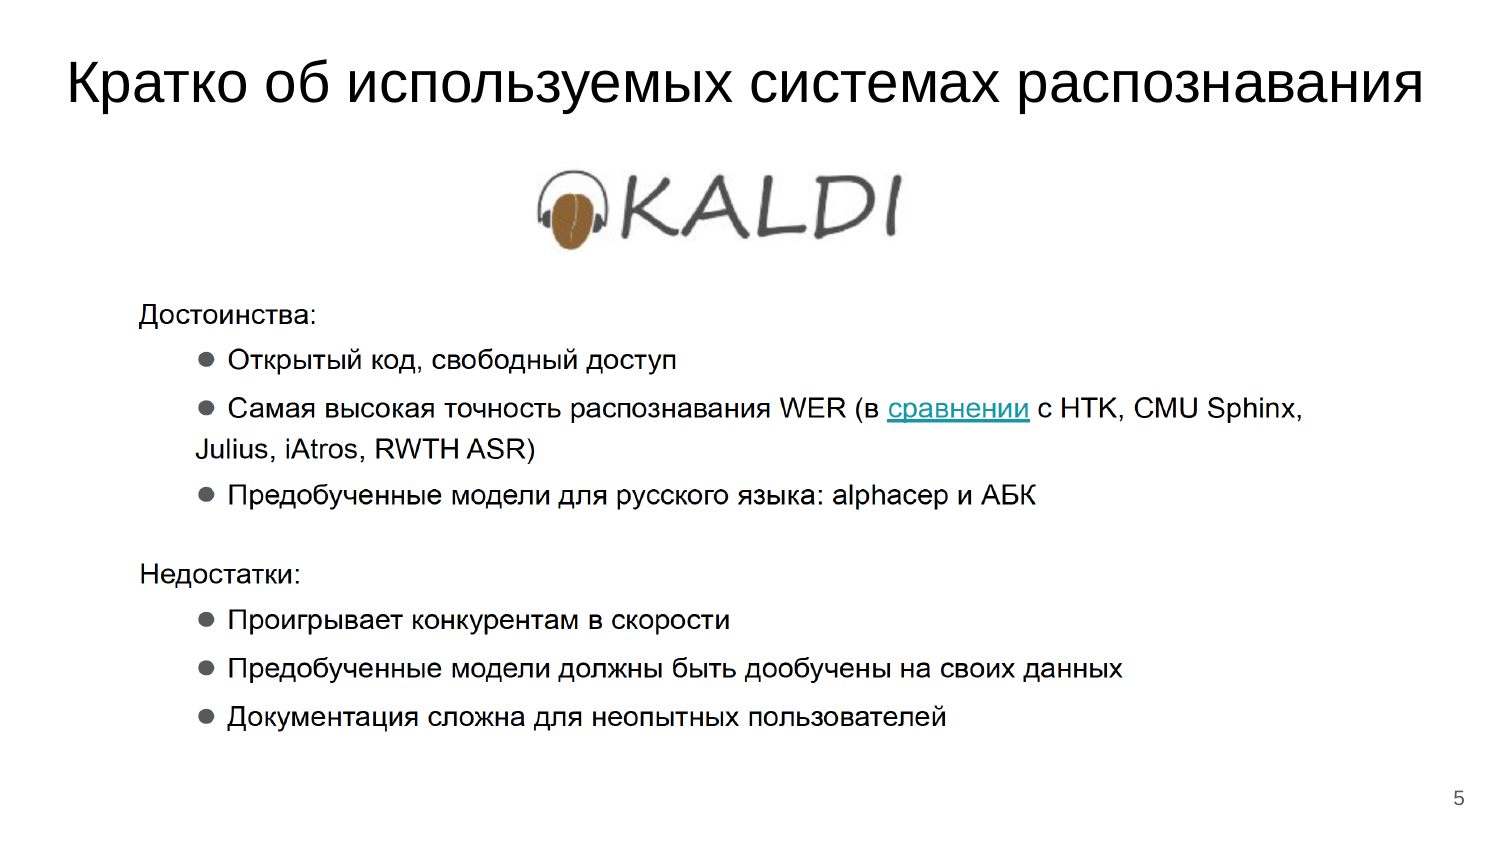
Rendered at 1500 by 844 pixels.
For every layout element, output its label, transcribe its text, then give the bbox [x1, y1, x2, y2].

slide_number ‹#› [1389, 764, 1480, 830]
picture [89, 133, 1356, 791]
title Кратко об используемых системах распознавания [51, 28, 1449, 123]
